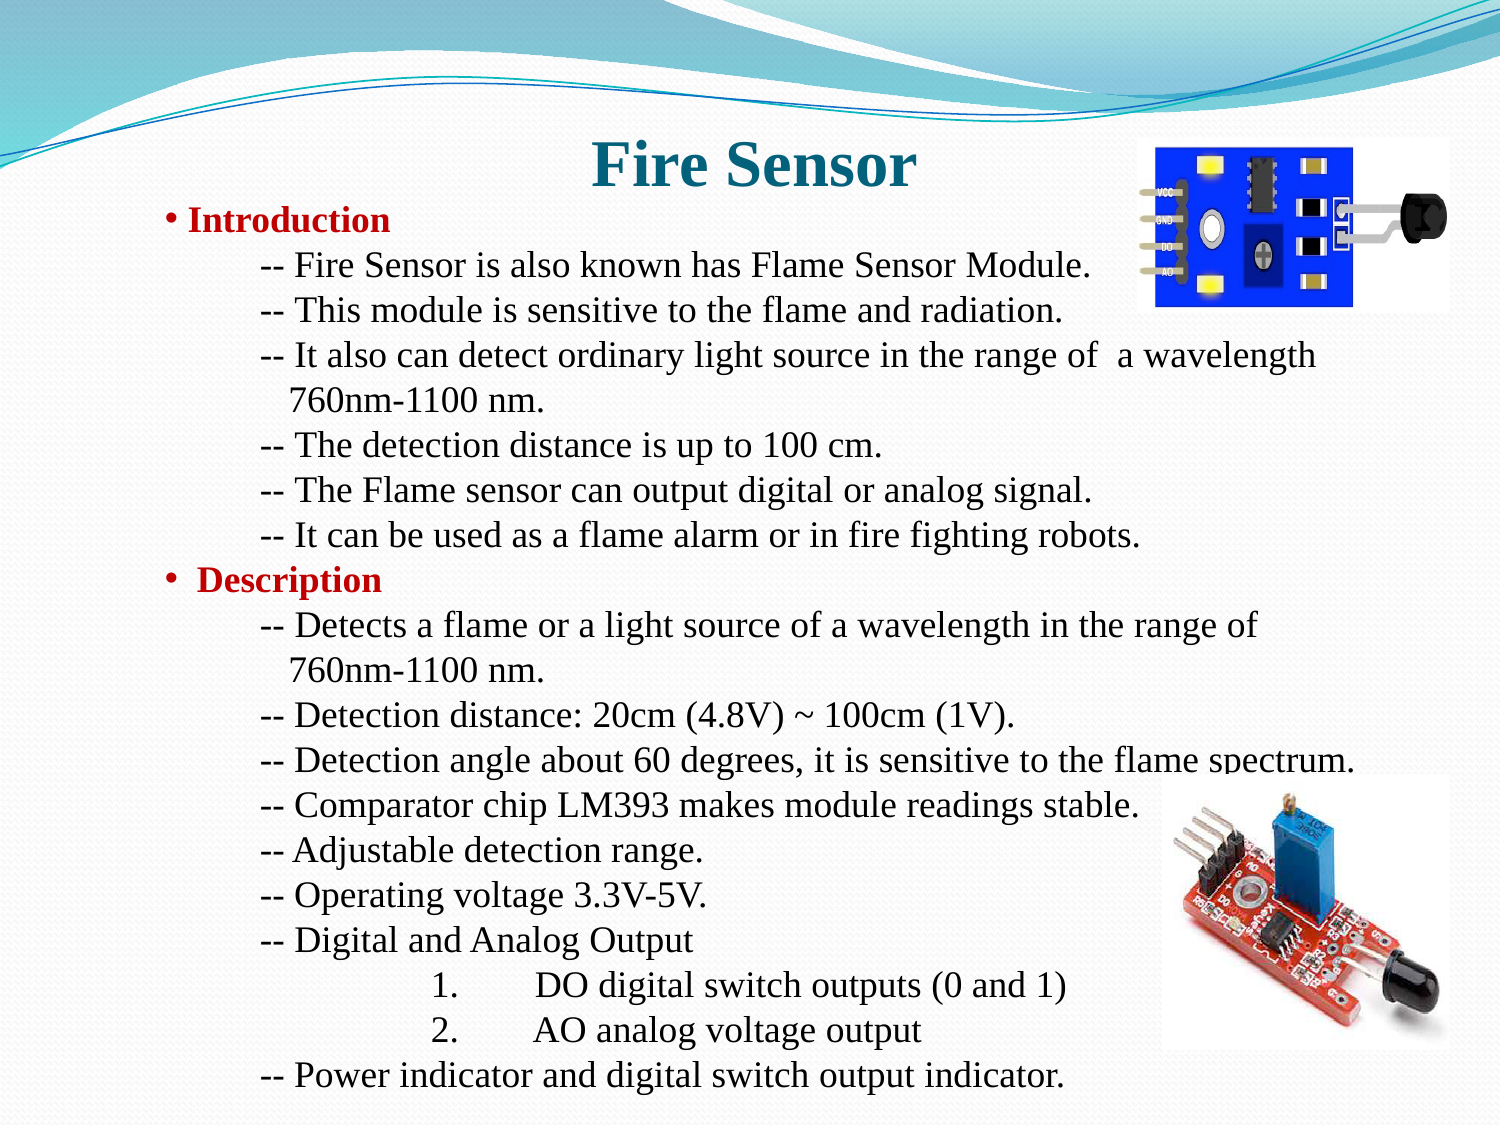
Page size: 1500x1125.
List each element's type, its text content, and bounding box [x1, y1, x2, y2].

picture [1137, 137, 1451, 313]
text_box Fire Sensor [576, 112, 934, 187]
picture [1162, 774, 1451, 1051]
text_box Introduction -- Fire Sensor is also known has Flame Sensor Module. -- This module is sensitive to the flame and radiation. -- It also can detect ordinary light source in the range of a wavelength 760nm-1100 nm. -- The detection distance is up to 100 cm. -- The Flame sensor can output digital or analog signal. -- It can be used as a flame alarm or in fire fighting robots. Description -- Detects a flame or a light source of a wavelength in the range of 760nm-1100 nm. -- Detection distance: 20cm (4.8V) ~ 100cm (1V). -- Detection angle about 60 degrees, it is sensitive to the flame spectrum. -- Comparator chip LM393 makes module readings stable. -- Adjustable detection range. -- Operating voltage 3.3V-5V. -- Digital and Analog Output 1. DO digital switch outputs (0 and 1) 2. AO analog voltage output -- Power indicator and digital switch output indicator. [150, 187, 1388, 1125]
